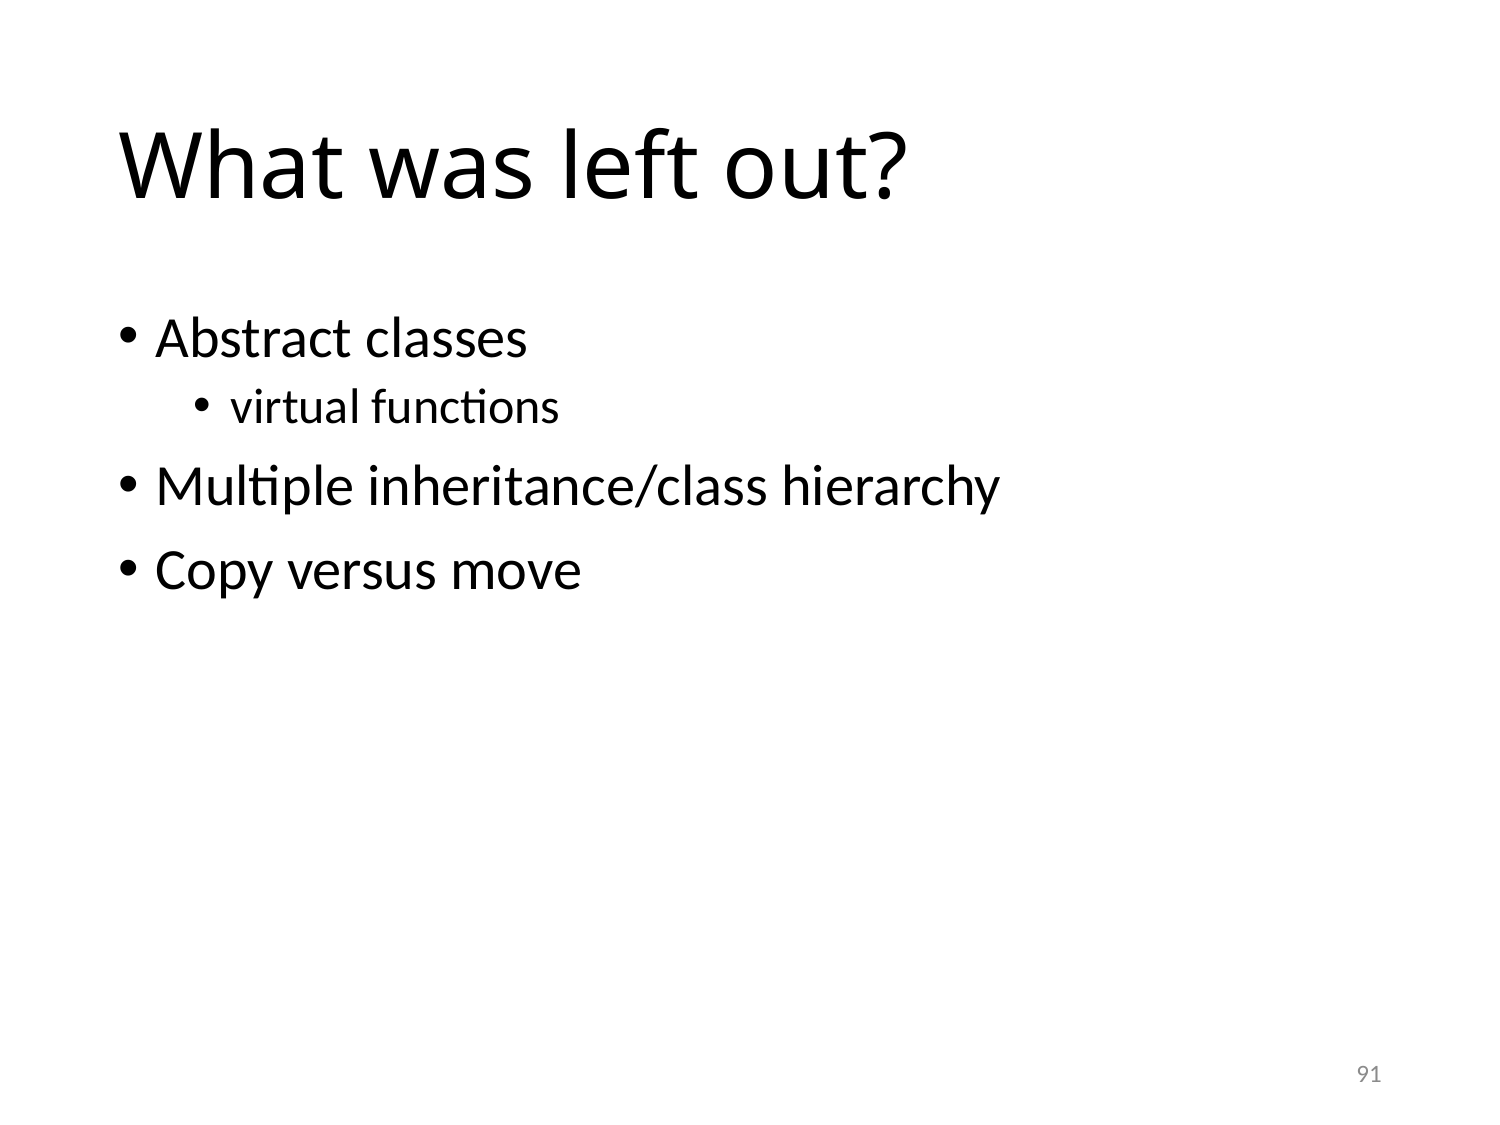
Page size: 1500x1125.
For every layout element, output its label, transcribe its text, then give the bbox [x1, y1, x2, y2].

list Abstract classes virtual functions Multiple inheritance/class hierarchy Copy versus move [103, 299, 1397, 1014]
slide_number 91 [1059, 1042, 1397, 1103]
title What was left out? [103, 59, 1397, 278]
